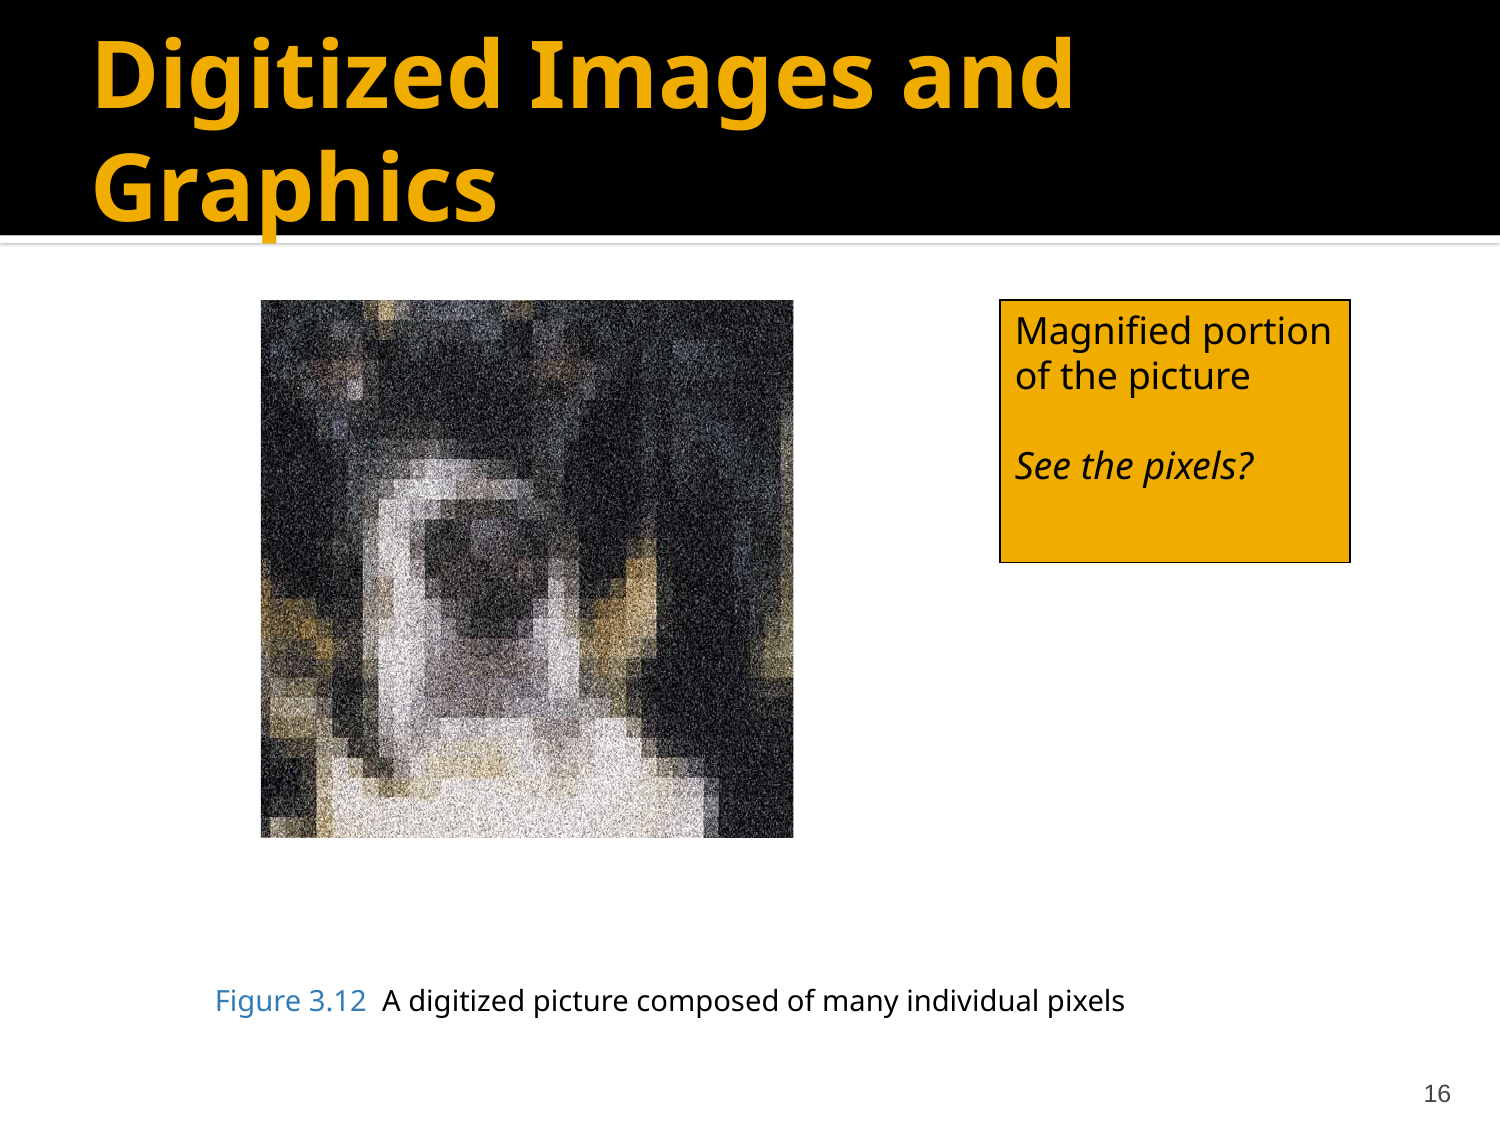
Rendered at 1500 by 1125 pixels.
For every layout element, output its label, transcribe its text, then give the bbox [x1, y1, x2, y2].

picture [260, 299, 794, 838]
text_box Magnified portion of the picture See the pixels? [999, 299, 1350, 563]
title Digitized Images and Graphics [75, 24, 1425, 231]
slide_number 15 [1345, 1062, 1467, 1108]
text_box Figure 3.12 A digitized picture composed of many individual pixels [200, 974, 1350, 1060]
